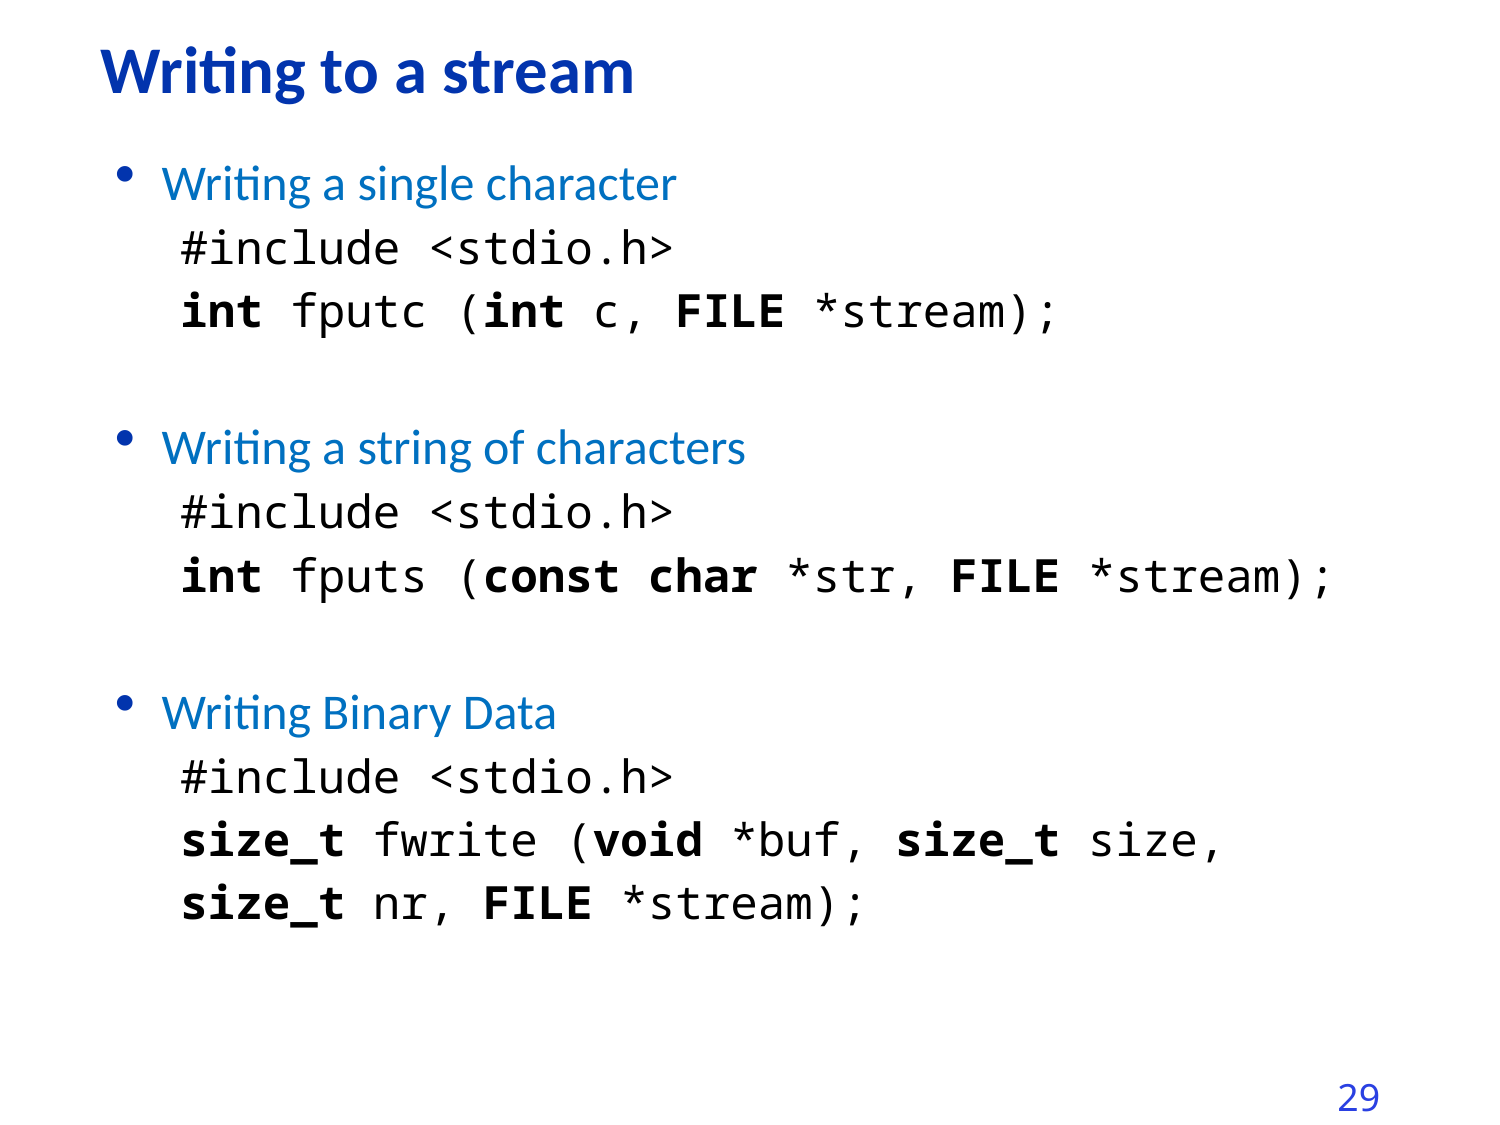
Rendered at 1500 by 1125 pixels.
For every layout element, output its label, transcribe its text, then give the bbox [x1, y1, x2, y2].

title Writing to a stream [85, 28, 1261, 117]
list Writing a single character #include <stdio.h> int fputc (int c, FILE *stream); Writing a string of characters #include <stdio.h> int fputs (const char *str, FILE *stream); Writing Binary Data #include <stdio.h> size_t fwrite (void *buf, size_t size, size_t nr, FILE *stream); [99, 149, 1400, 988]
